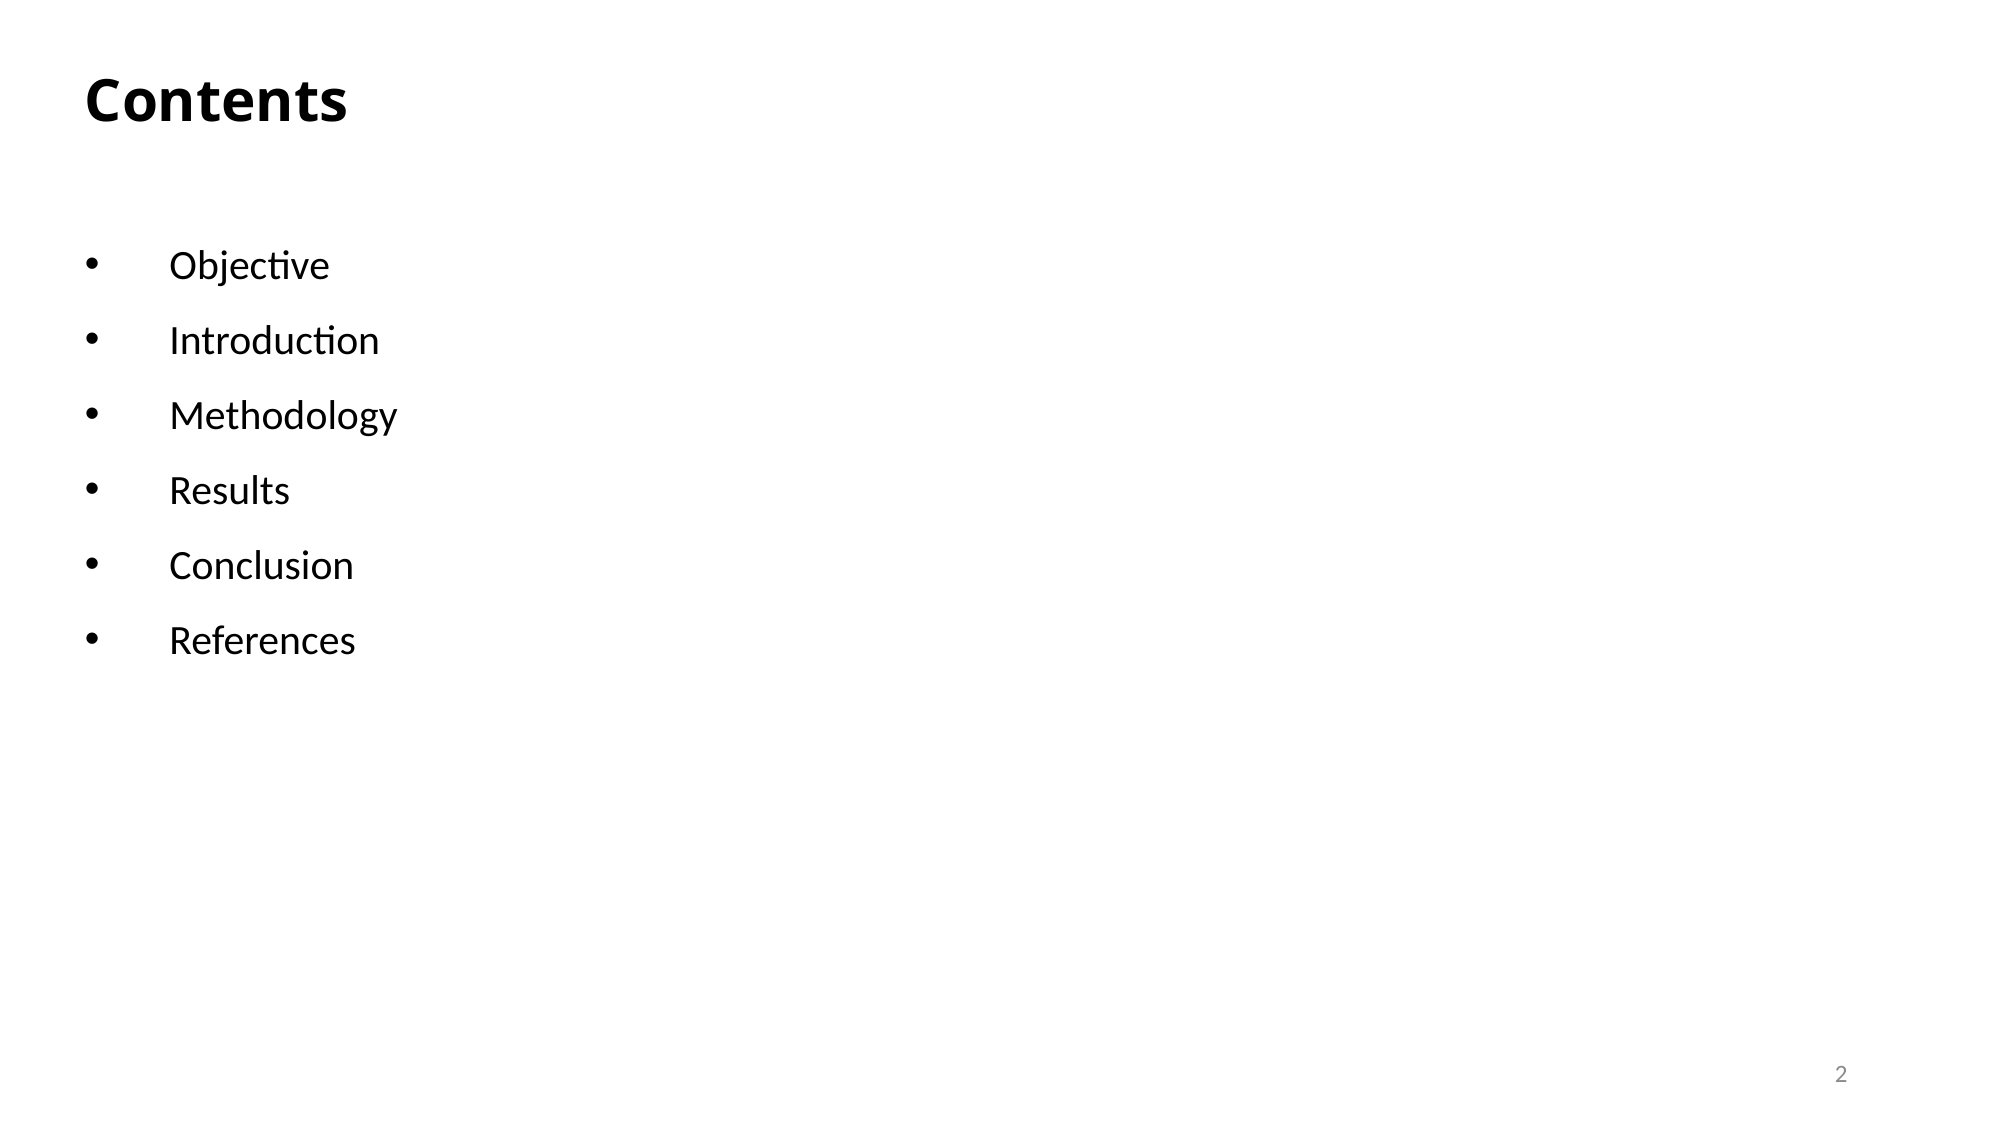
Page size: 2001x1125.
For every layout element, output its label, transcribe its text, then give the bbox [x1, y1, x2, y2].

text_box Contents Objective Introduction Methodology Results Conclusion References [70, 55, 1589, 751]
slide_number 2 [1412, 1042, 1863, 1103]
